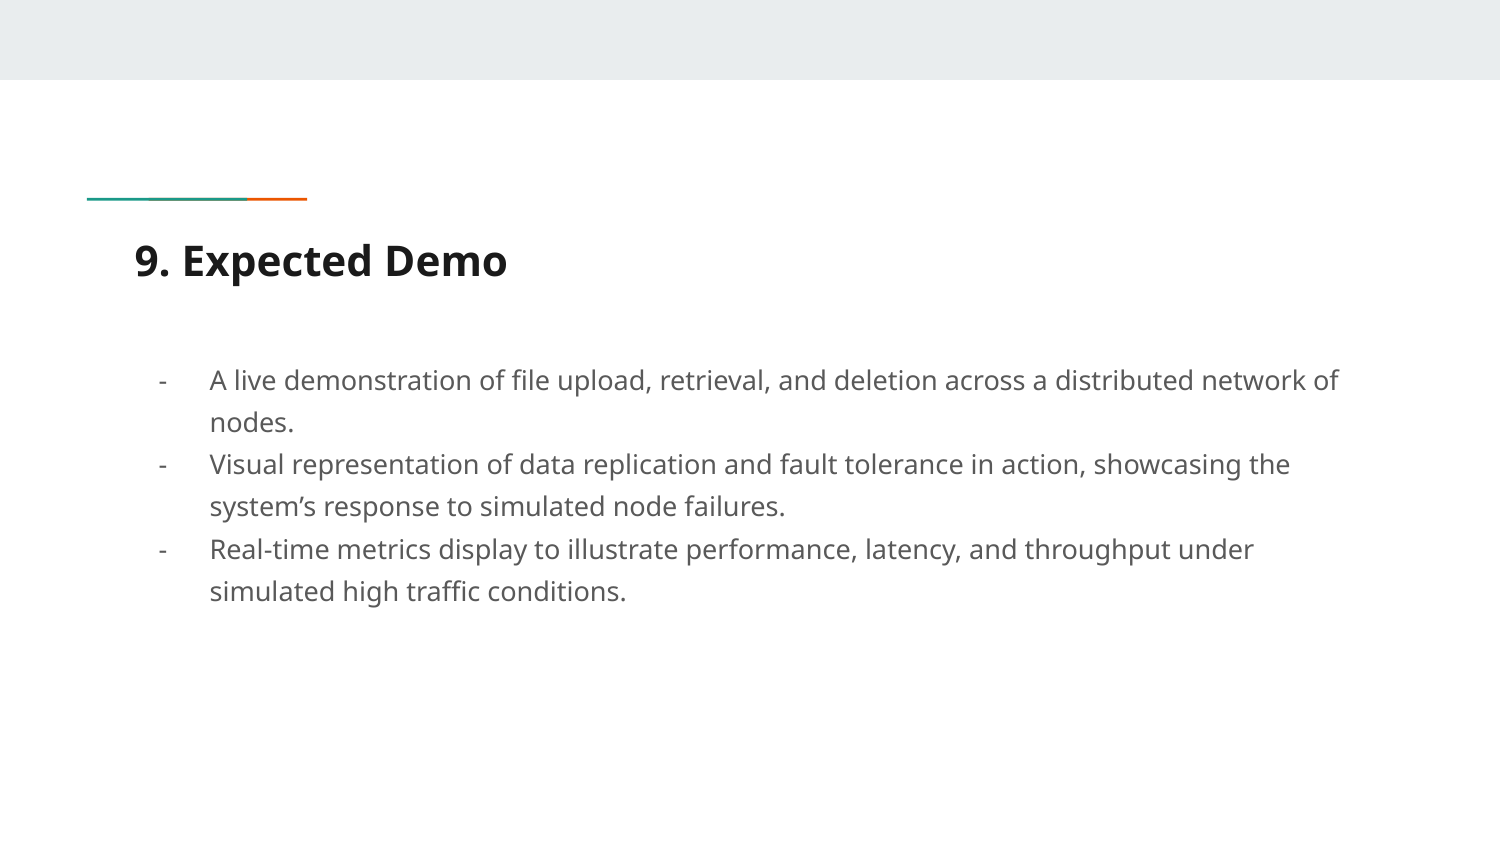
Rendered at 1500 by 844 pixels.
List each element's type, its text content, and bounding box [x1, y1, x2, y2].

list A live demonstration of file upload, retrieval, and deletion across a distributed network of nodes. Visual representation of data replication and fault tolerance in action, showcasing the system’s response to simulated node failures. Real-time metrics display to illustrate performance, latency, and throughput under simulated high traffic conditions. [119, 341, 1381, 712]
title 9. Expected Demo [119, 216, 1381, 305]
